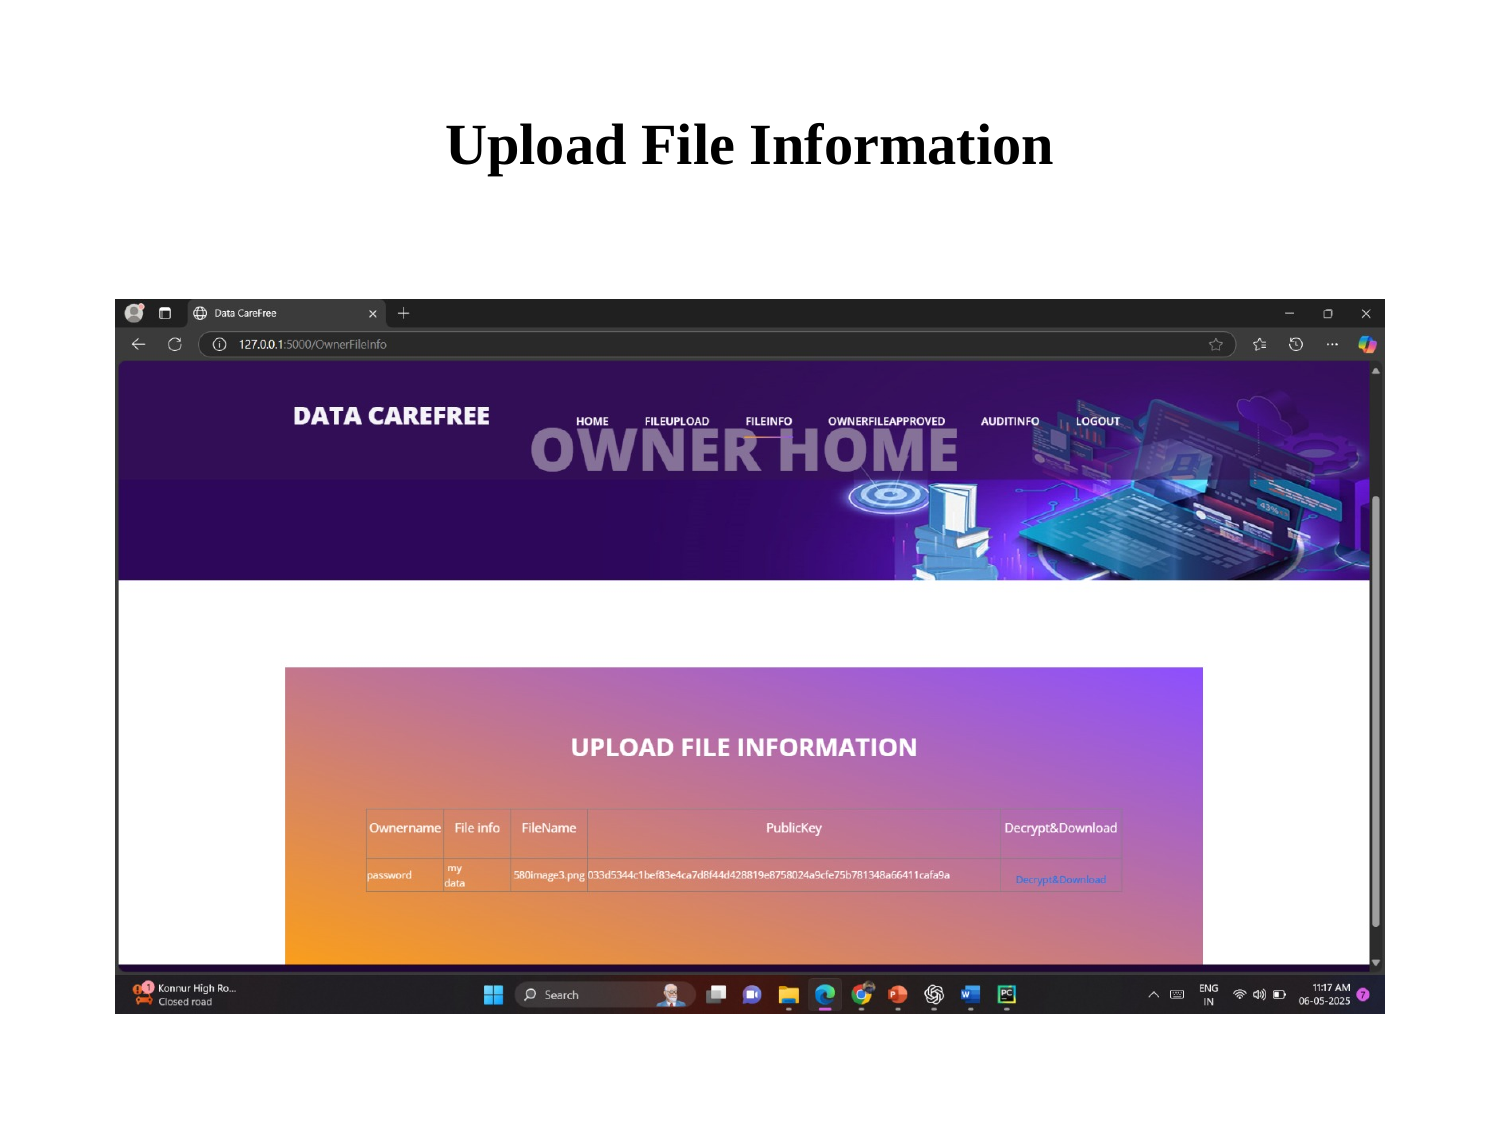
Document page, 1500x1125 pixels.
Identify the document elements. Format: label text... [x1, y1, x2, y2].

title Upload File Information [103, 59, 1397, 278]
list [115, 299, 1385, 1014]
